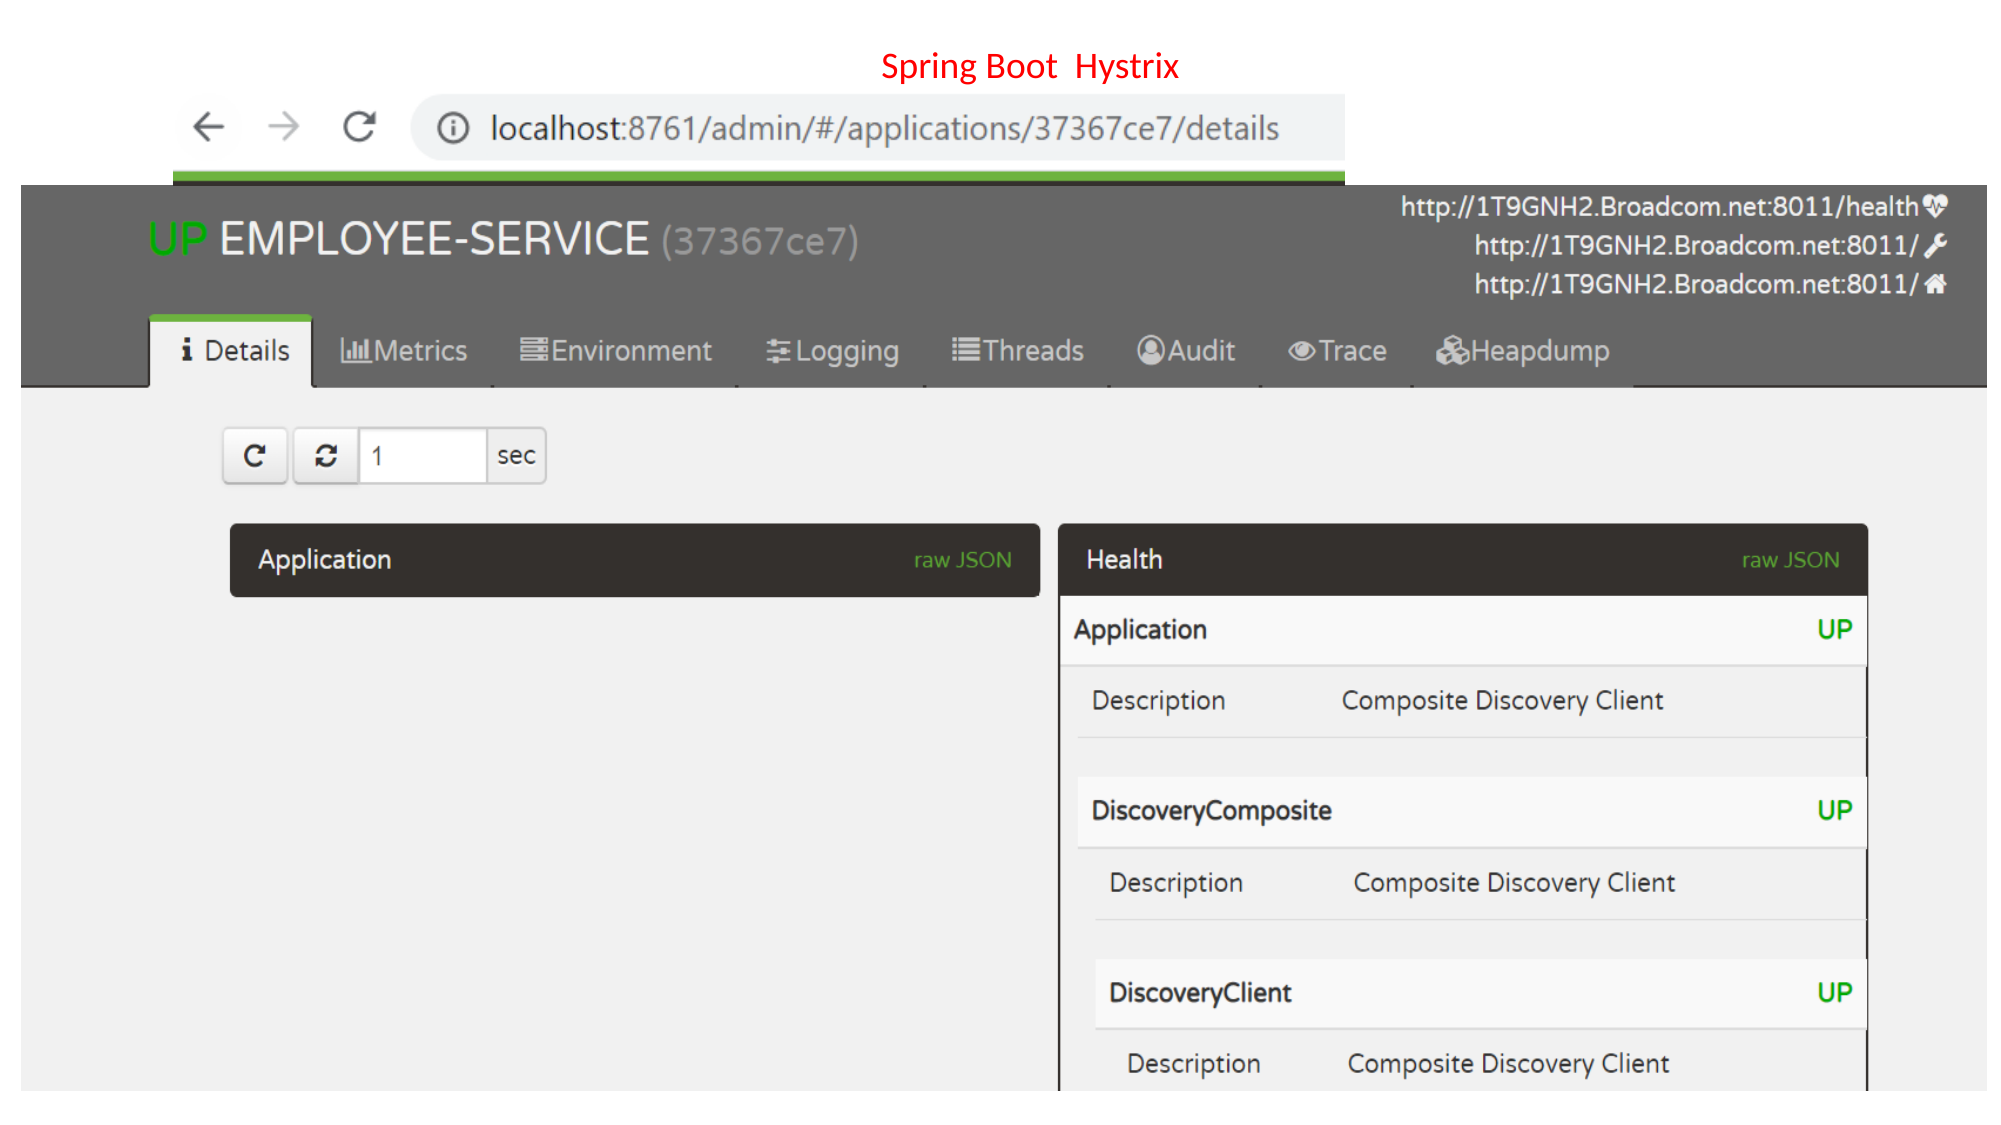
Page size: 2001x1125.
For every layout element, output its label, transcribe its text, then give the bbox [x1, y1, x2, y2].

picture [21, 88, 1987, 1091]
text_box Spring Boot Hystrix [508, 0, 1552, 128]
